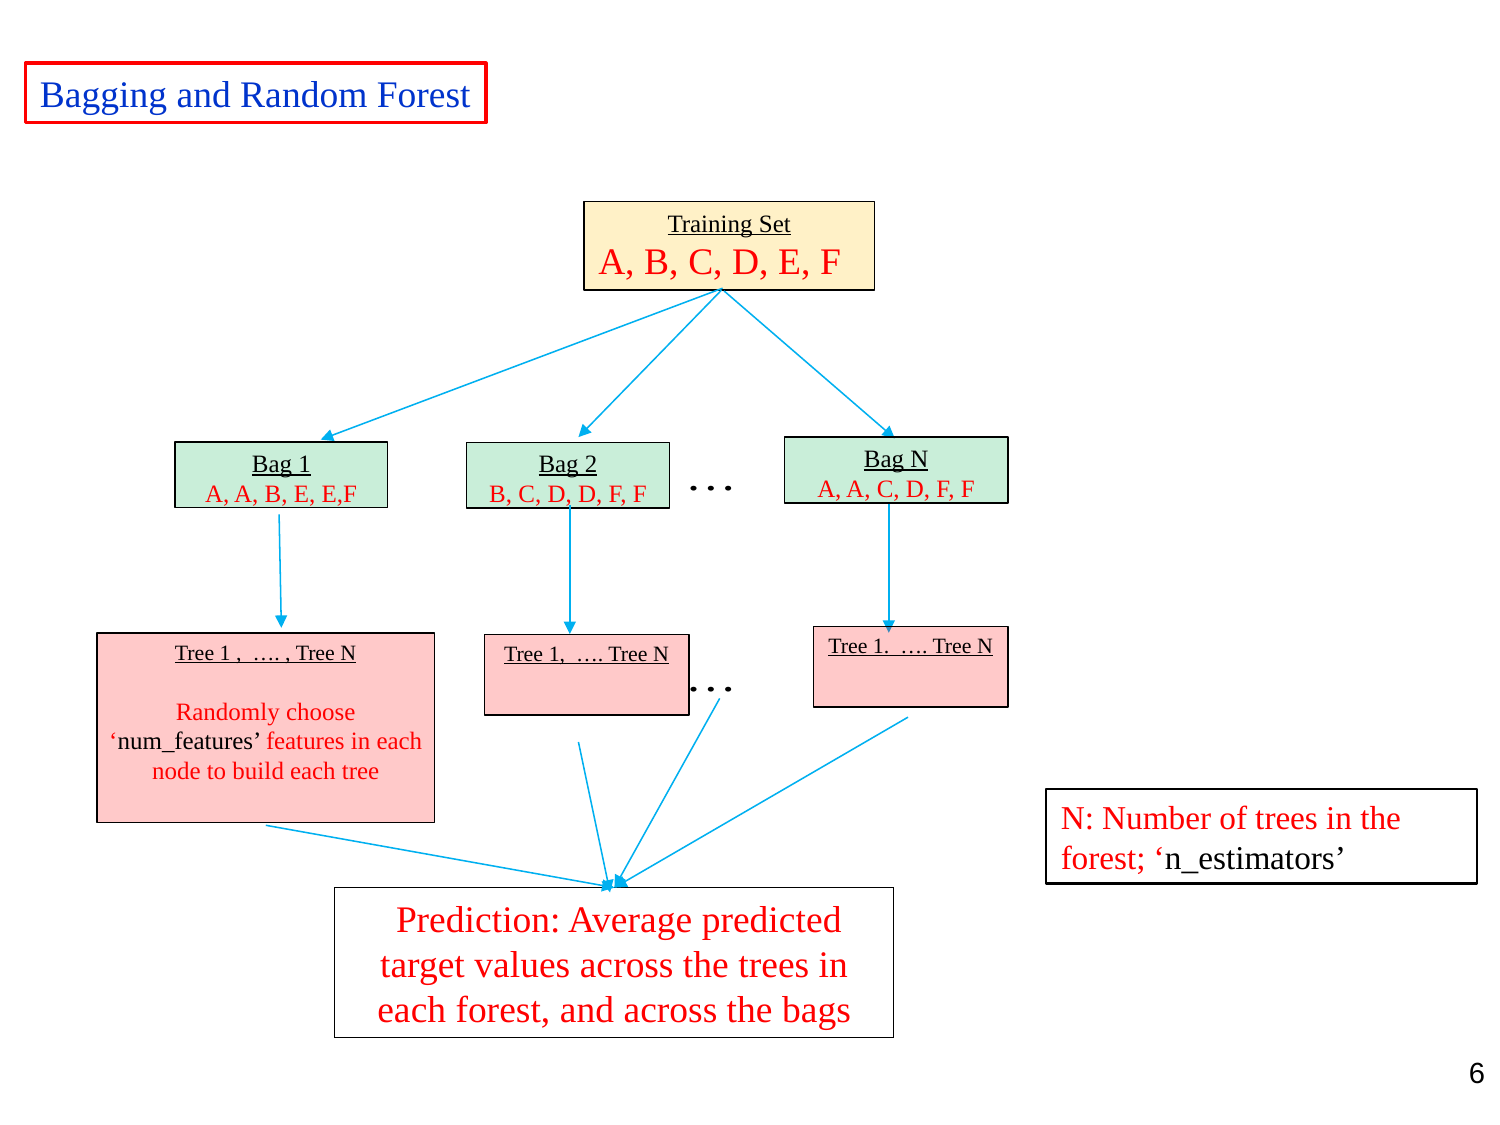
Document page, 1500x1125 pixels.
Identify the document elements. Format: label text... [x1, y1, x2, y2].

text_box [614, 716, 909, 888]
text_box N: Number of trees in the forest; ‘n_estimators’ [1046, 789, 1478, 884]
text_box Training Set A, B, C, D, E, F [584, 201, 875, 289]
text_box Bag N A, A, C, D, F, F [784, 437, 1008, 503]
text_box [320, 287, 723, 440]
slide_number 6 [1275, 1046, 1500, 1125]
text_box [578, 741, 609, 893]
text_box Bagging and Random Forest [25, 63, 486, 123]
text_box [278, 514, 282, 629]
text_box Bag 2 B, C, D, D, F, F [466, 448, 670, 508]
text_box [726, 290, 896, 439]
text_box Bag 1 A, A, B, E, E,F [174, 442, 388, 508]
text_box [614, 698, 720, 716]
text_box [265, 825, 573, 888]
